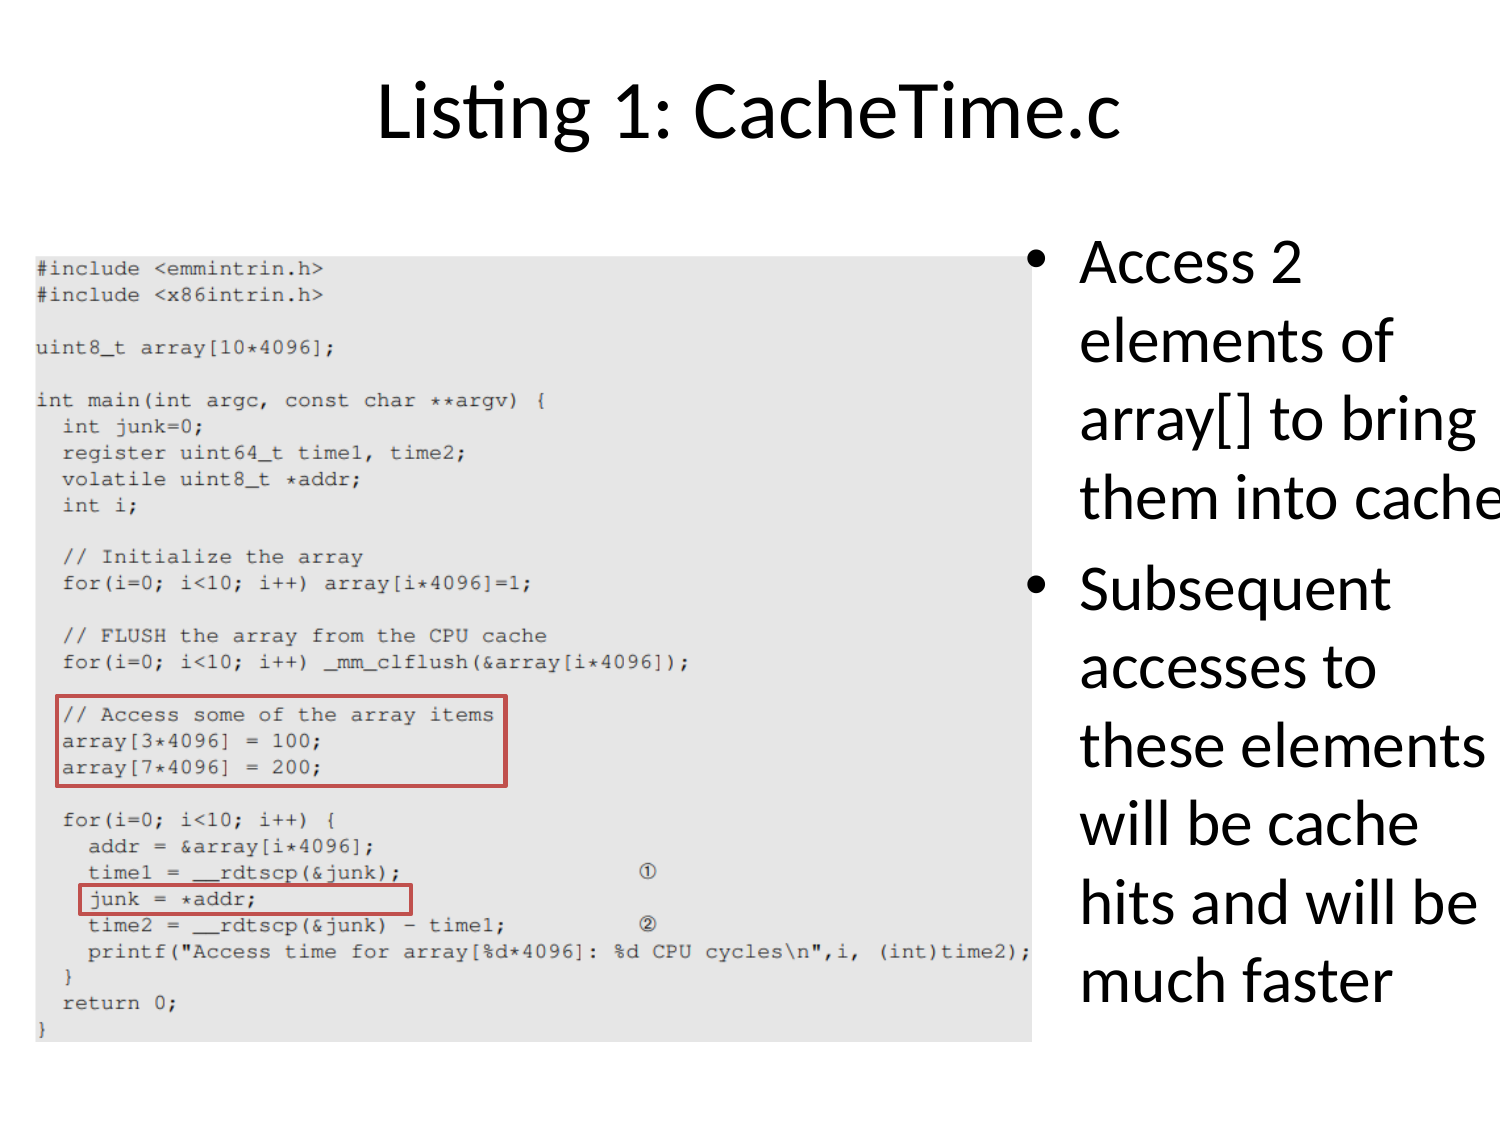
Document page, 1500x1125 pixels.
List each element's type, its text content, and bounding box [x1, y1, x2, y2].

text_box Access 2 elements of array[] to bring them into cache Subsequent accesses to these elements will be cache hits and will be much faster [1009, 210, 1500, 1100]
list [32, 255, 1032, 1042]
title Listing 1: CacheTime.c [24, 11, 1475, 200]
